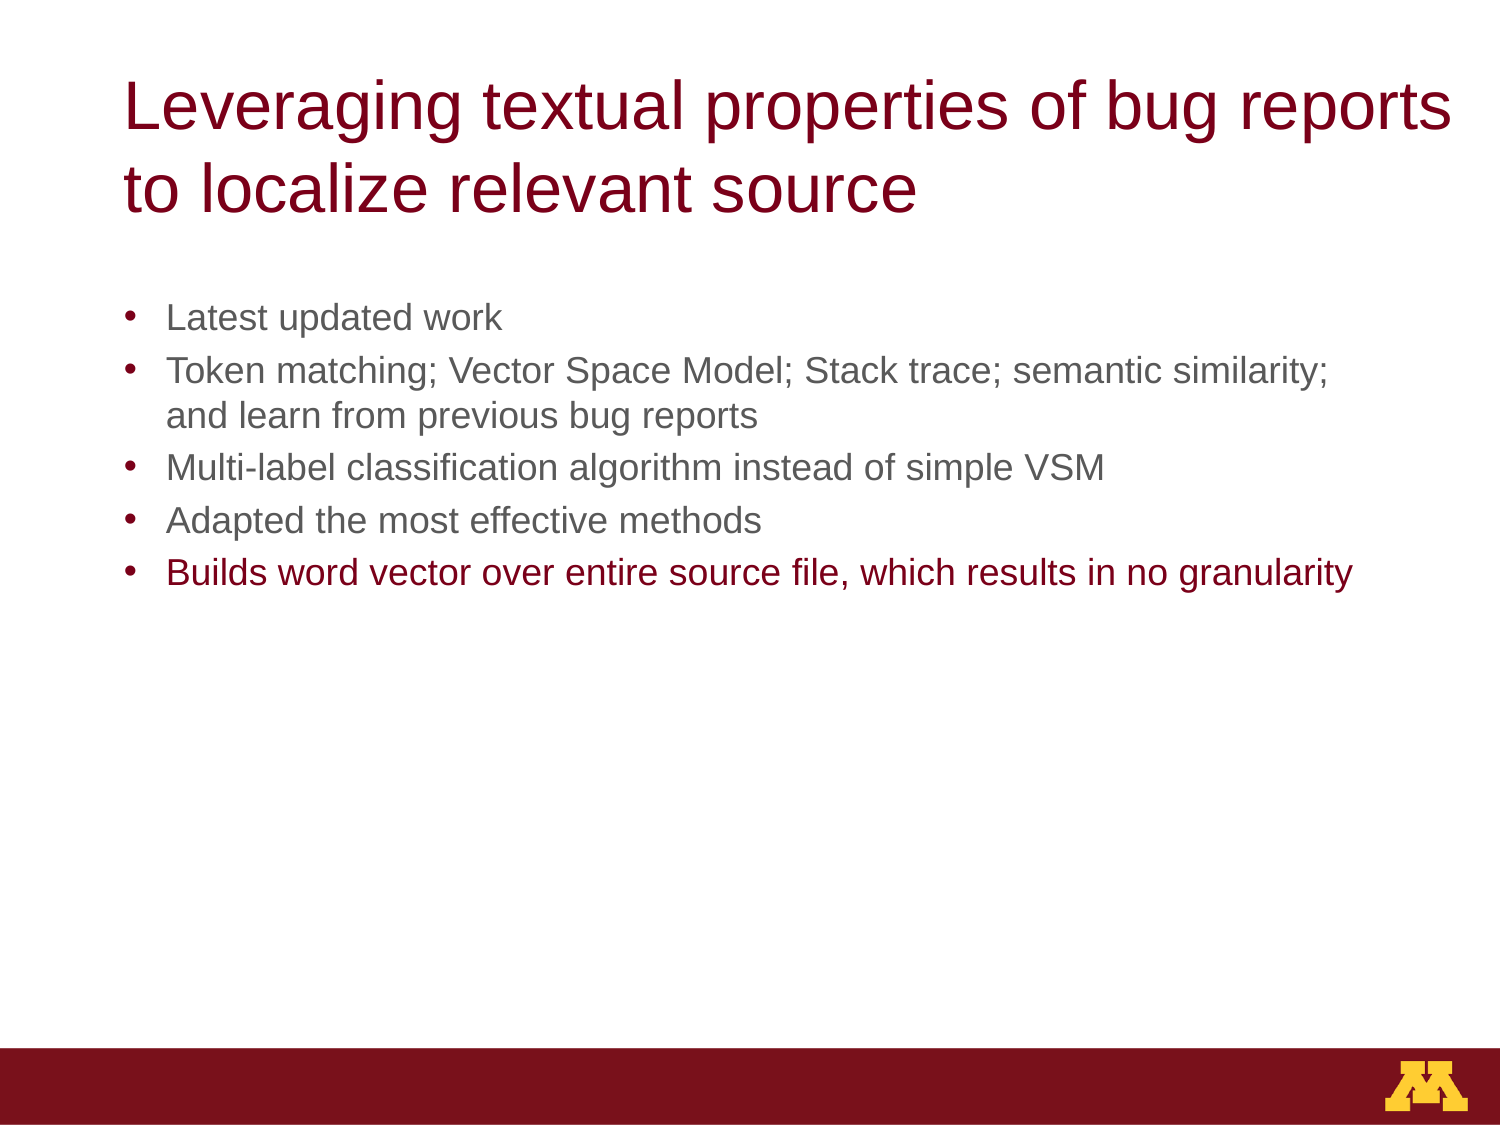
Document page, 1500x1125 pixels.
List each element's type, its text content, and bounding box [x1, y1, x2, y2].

title Leveraging textual properties of bug reports to localize relevant source [112, 50, 1500, 238]
picture [0, 1048, 1500, 1125]
list Latest updated work Token matching; Vector Space Model; Stack trace; semantic similarity; and learn from previous bug reports Multi-label classification algorithm instead of simple VSM Adapted the most effective methods Builds word vector over entire source file, which results in no granularity [112, 287, 1388, 938]
